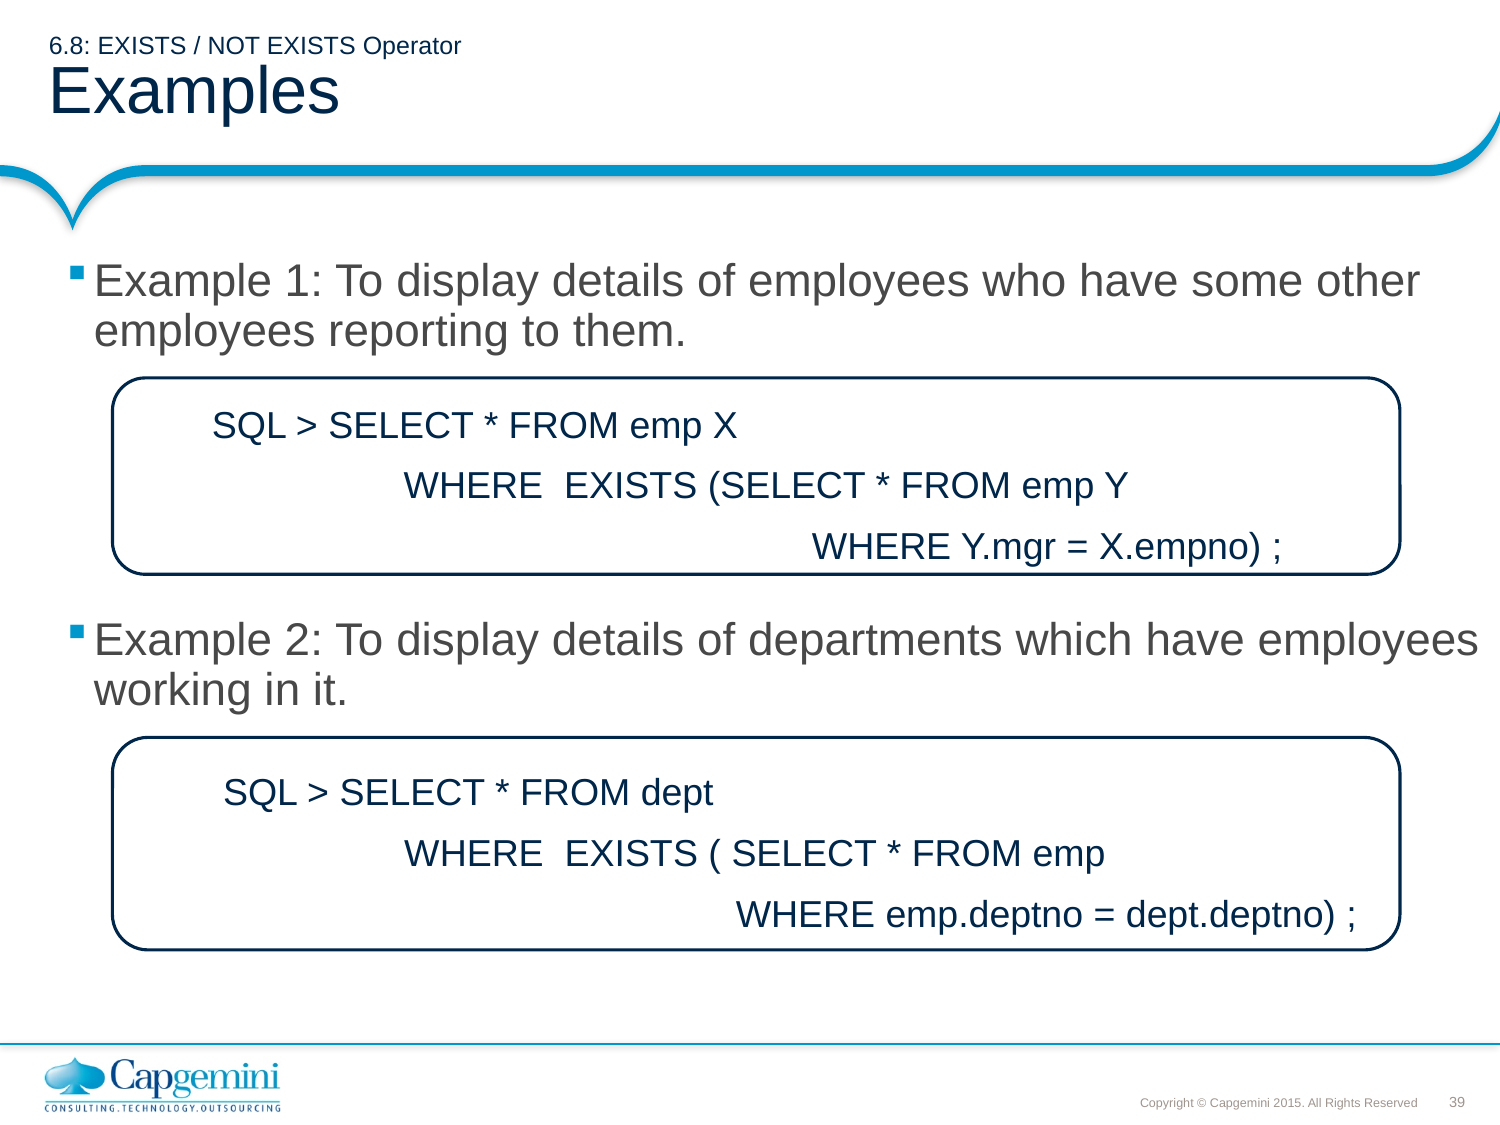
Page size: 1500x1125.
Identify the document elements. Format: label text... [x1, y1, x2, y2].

picture [44, 1056, 281, 1113]
text_box SQL > SELECT * FROM dept WHERE EXISTS ( SELECT * FROM emp WHERE emp.deptno = dept.deptno) ; [112, 737, 1400, 950]
title 6.8: EXISTS / NOT EXISTS Operator Examples [0, 0, 1500, 163]
list Example 1: To display details of employees who have some other employees reporting to them. Example 2: To display details of departments which have employees working in it. [48, 245, 1500, 1007]
text_box SQL > SELECT * FROM emp X WHERE EXISTS (SELECT * FROM emp Y WHERE Y.mgr = X.empno) ; [112, 377, 1400, 575]
